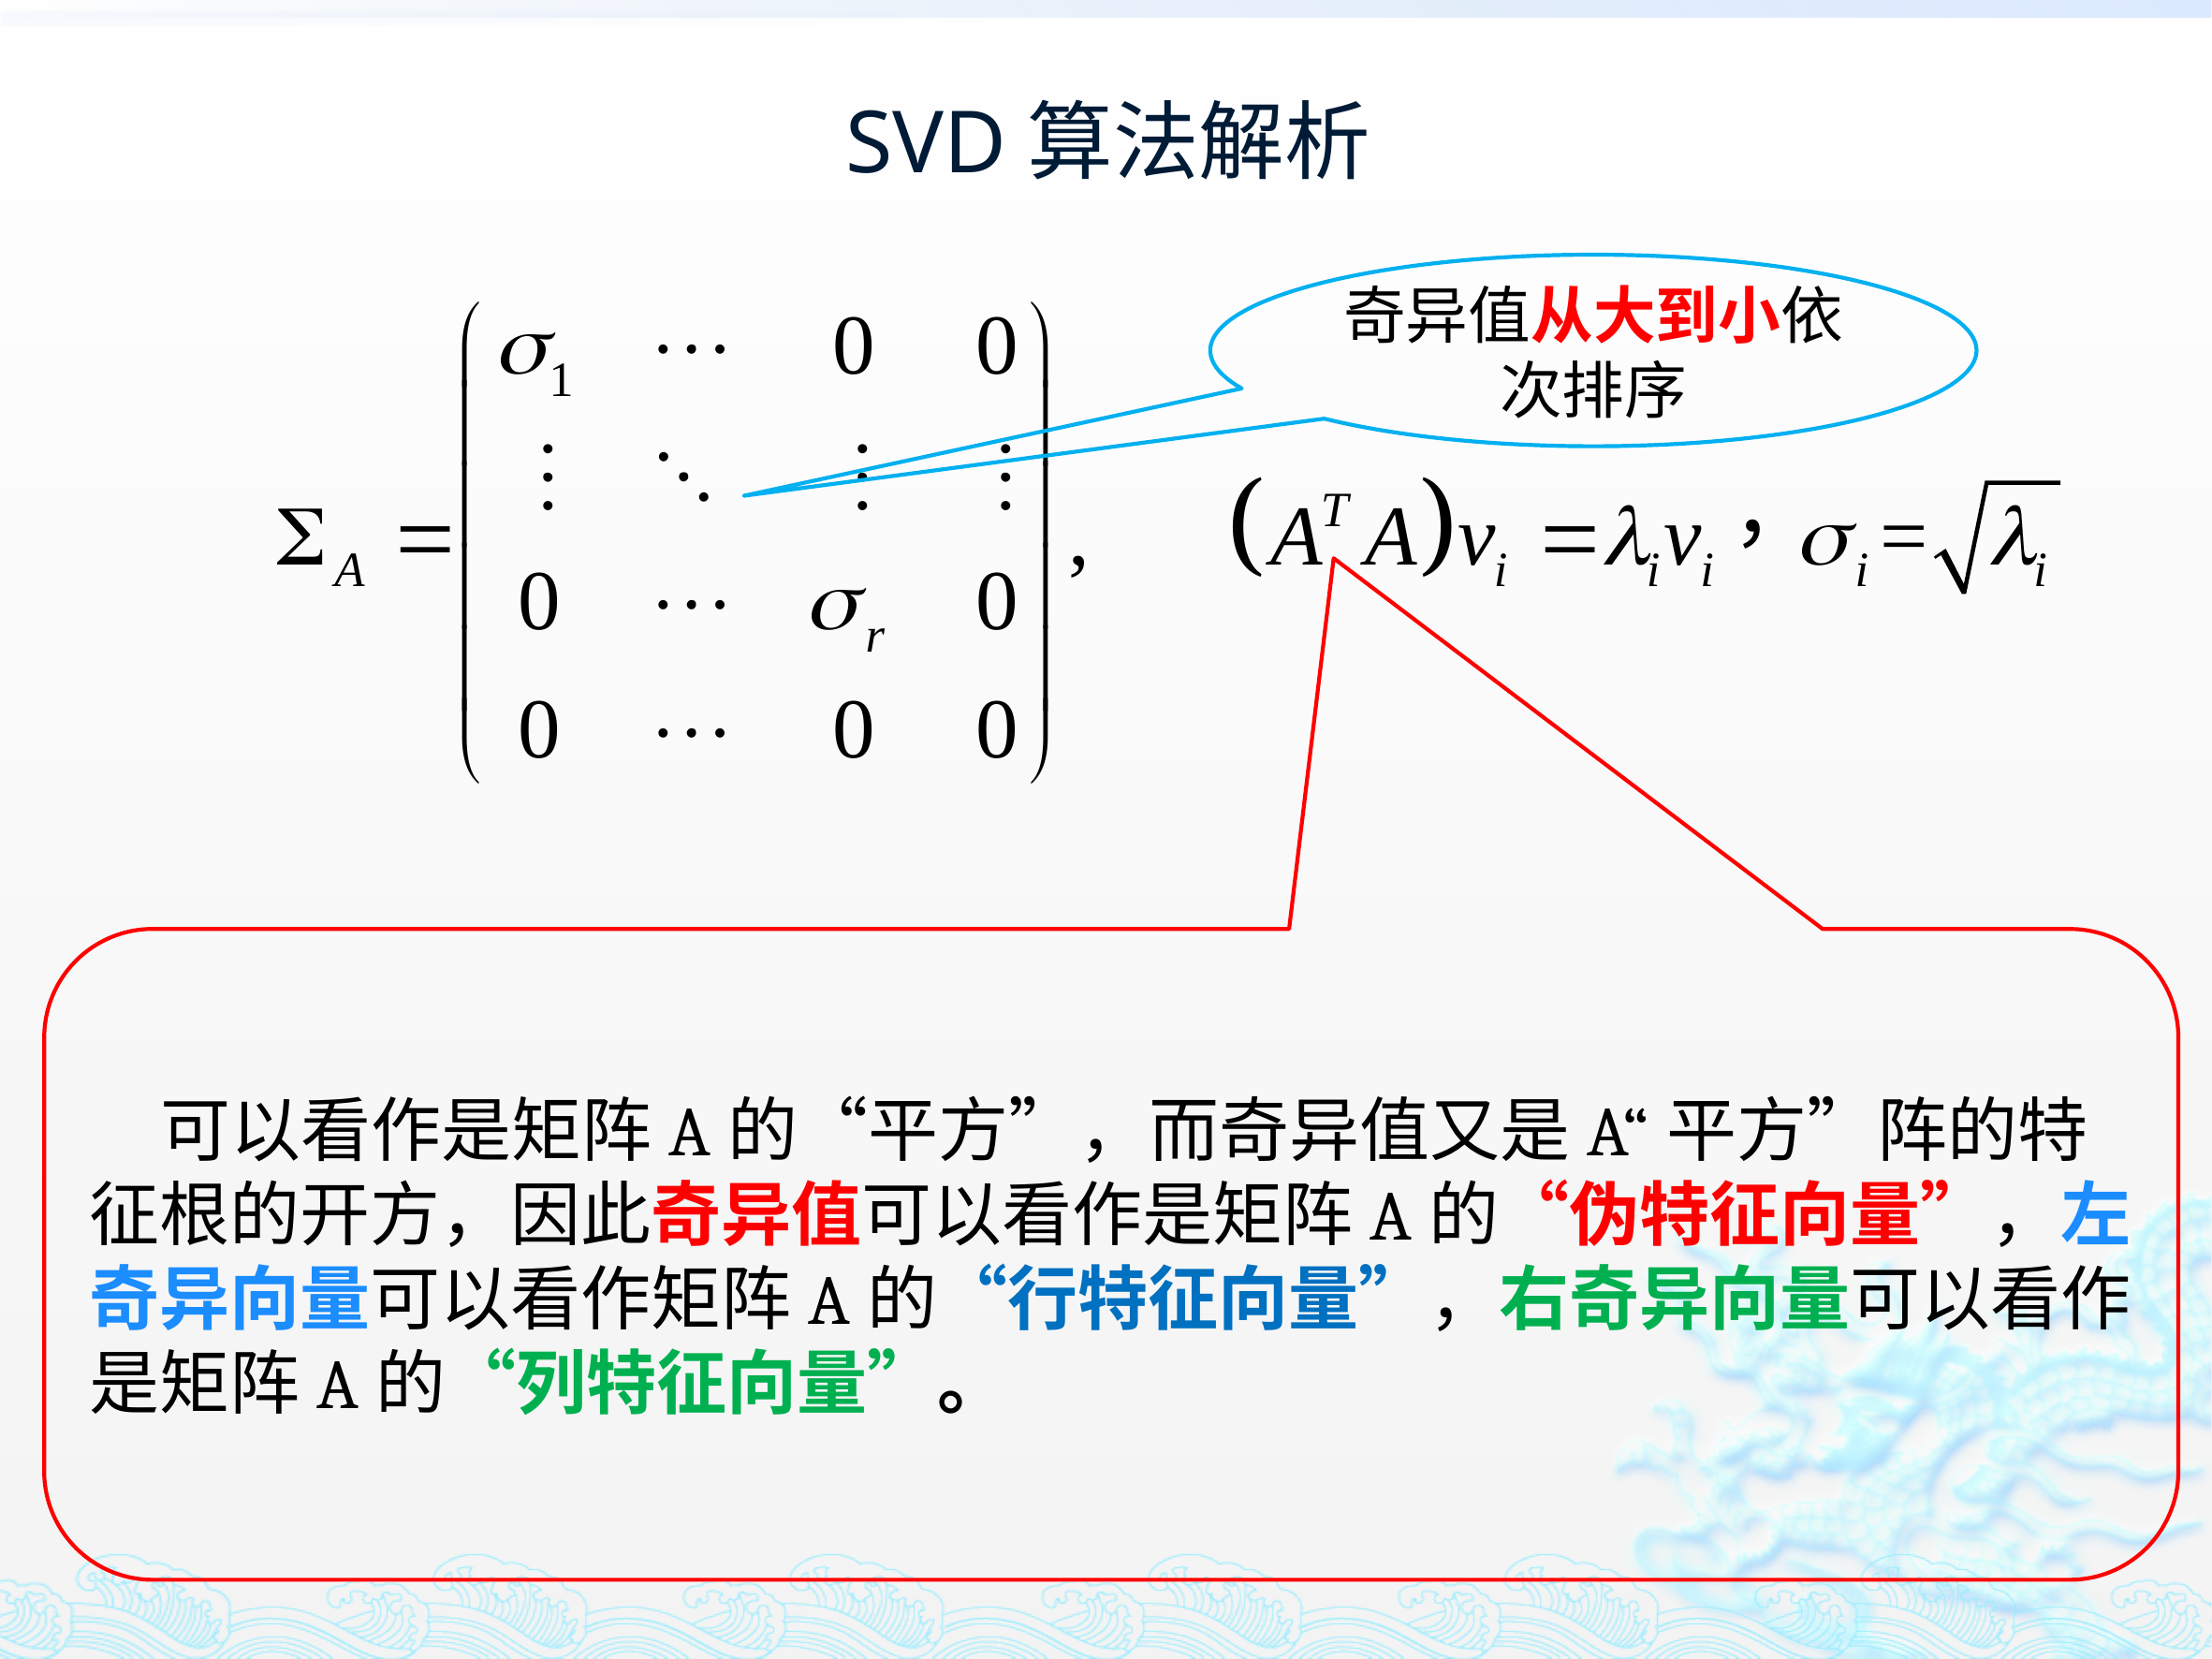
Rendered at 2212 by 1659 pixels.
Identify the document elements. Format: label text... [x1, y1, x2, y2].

title SVD算法解析 [112, 0, 2104, 277]
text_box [264, 286, 2077, 800]
text_box 奇异值从大到小依次排序 [1300, 252, 1886, 286]
text_box 可以看作是矩阵A的“平方”，而奇异值又是A“平方”阵的特征根的开方，因此奇异值可以看作是矩阵A的“伪特征向量”，左奇异向量可以看作矩阵A的“行特征向量”，右奇异向量可以看作是矩阵A的“列特征向量”。 [42, 800, 2181, 1582]
